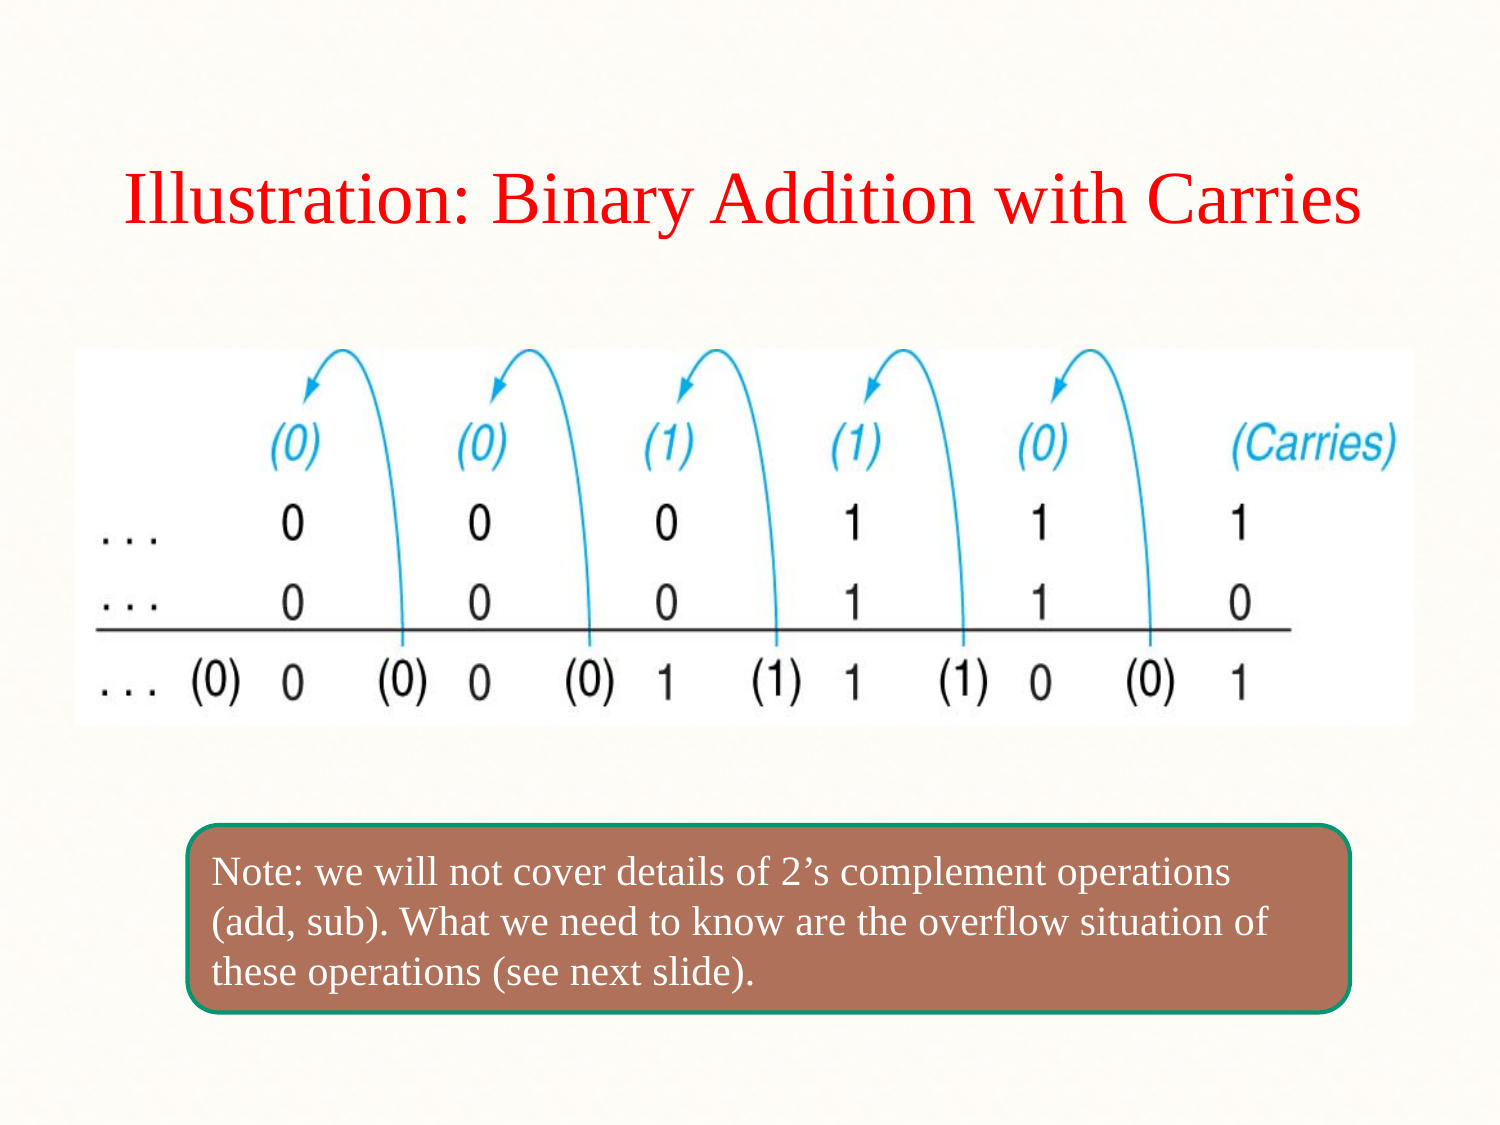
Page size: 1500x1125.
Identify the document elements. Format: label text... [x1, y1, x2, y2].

title Illustration: Binary Addition with Carries [99, 99, 1388, 288]
text_box Note: we will not cover details of 2’s complement operations (add, sub). What we need to know are the overflow situation of these operations (see next slide). [185, 822, 1353, 1015]
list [74, 349, 1413, 726]
